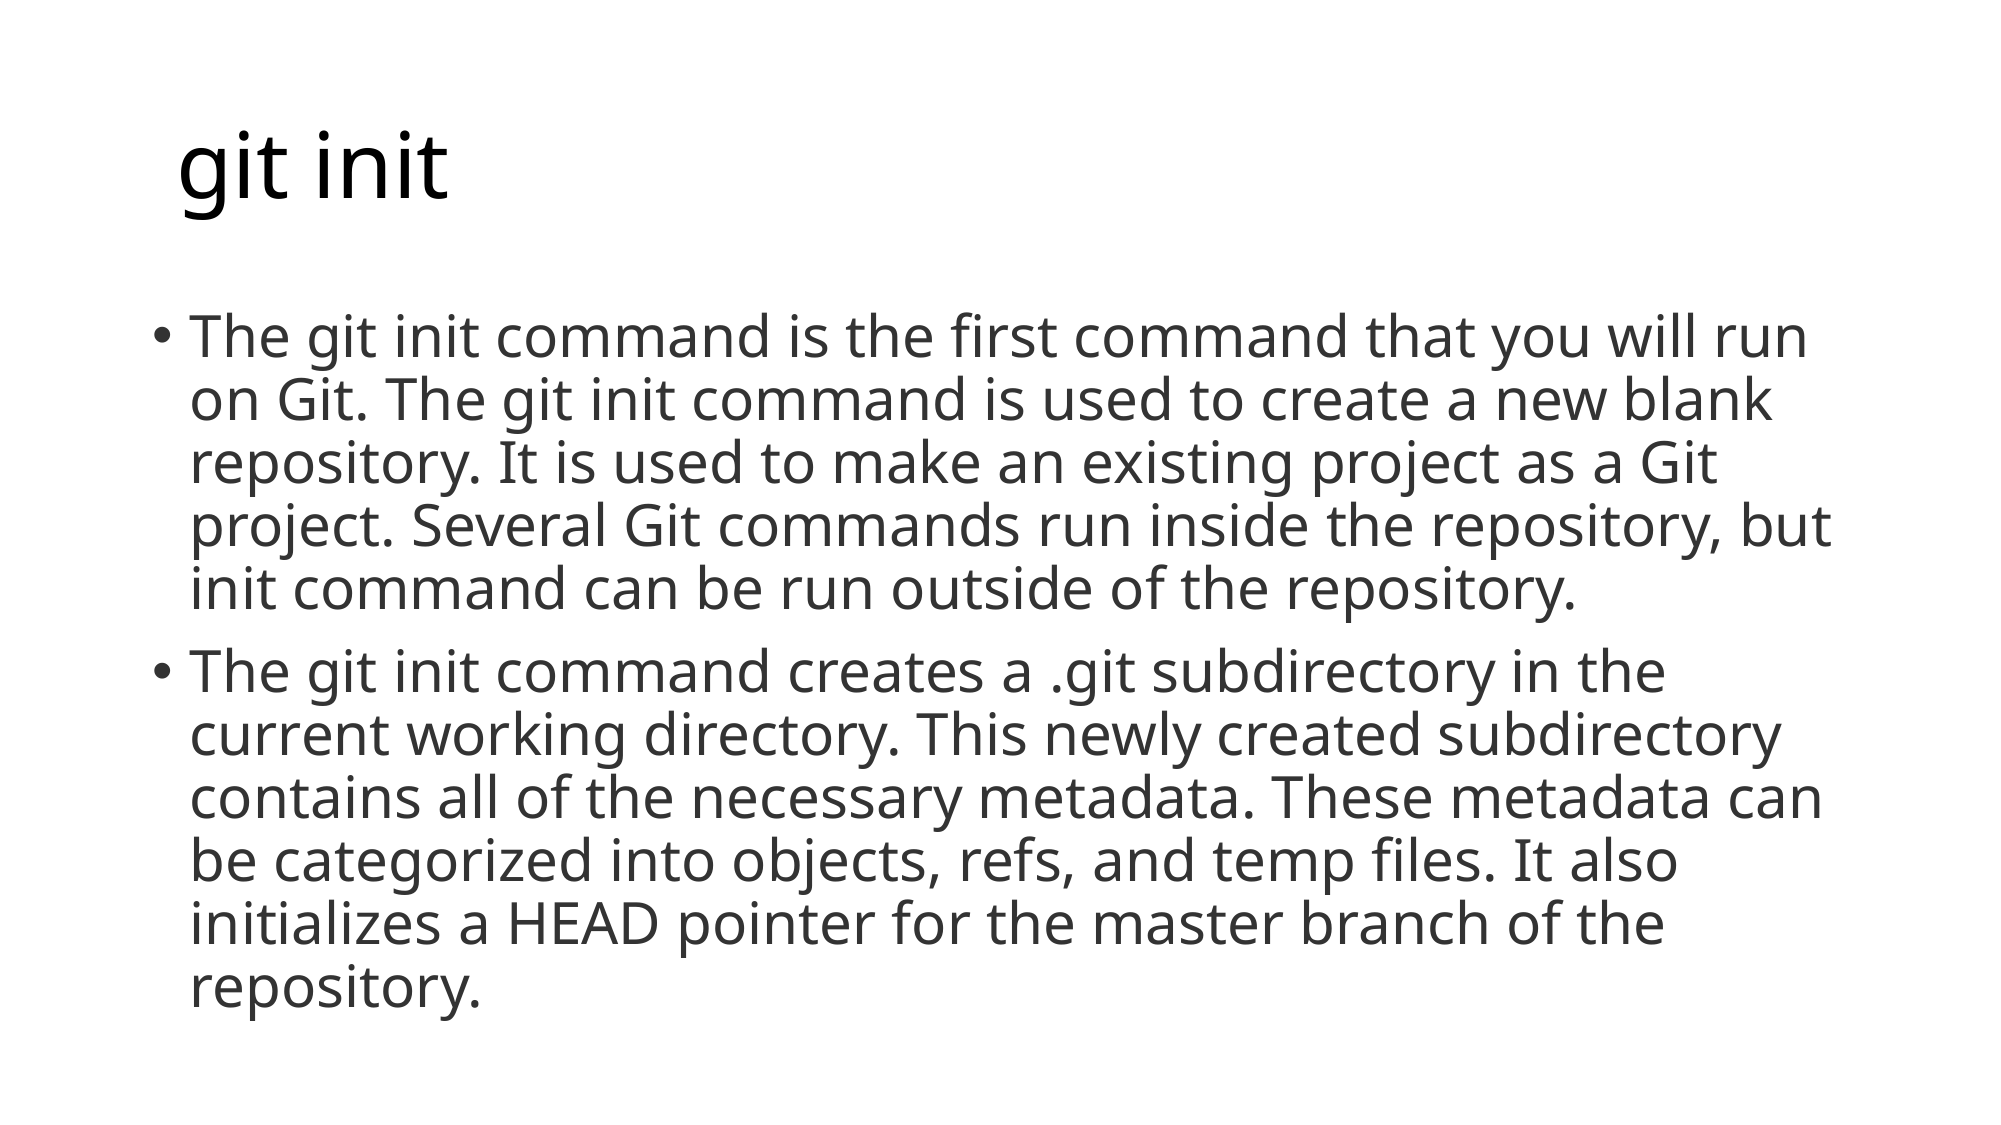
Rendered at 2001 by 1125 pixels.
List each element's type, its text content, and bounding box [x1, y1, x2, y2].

title git init [137, 59, 1863, 278]
list The git init command is the first command that you will run on Git. The git init command is used to create a new blank repository. It is used to make an existing project as a Git project. Several Git commands run inside the repository, but init command can be run outside of the repository. The git init command creates a .git subdirectory in the current working directory. This newly created subdirectory contains all of the necessary metadata. These metadata can be categorized into objects, refs, and temp files. It also initializes a HEAD pointer for the master branch of the repository. [137, 299, 1863, 1014]
